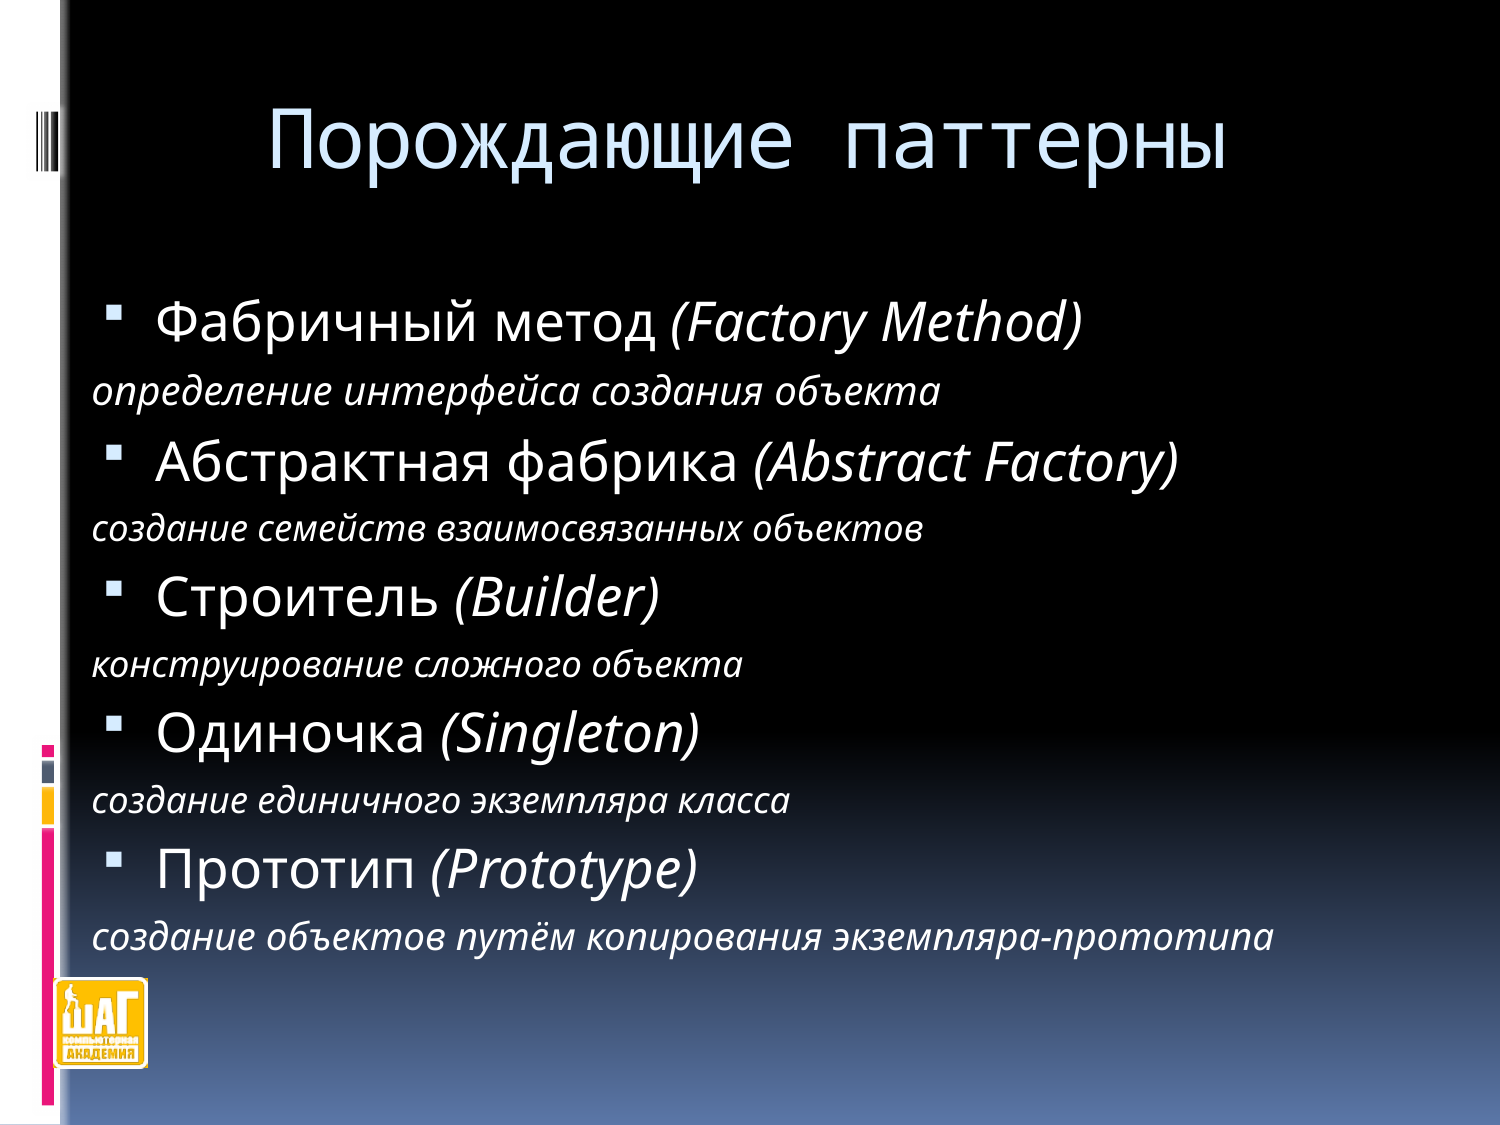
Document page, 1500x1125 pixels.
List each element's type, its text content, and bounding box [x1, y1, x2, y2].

picture [52, 977, 148, 1069]
title Порождающие паттерны [76, 78, 1420, 251]
list Фабричный метод (Factory Method) определение интерфейса создания объекта Абстрактная фабрика (Abstract Factory) создание семейств взаимосвязанных объектов Строитель (Builder) конструирование сложного объекта Одиночка (Singleton) создание единичного экземпляра класса Прототип (Prototype) создание объектов путём копирования экземпляра-прототипа [76, 278, 1420, 966]
